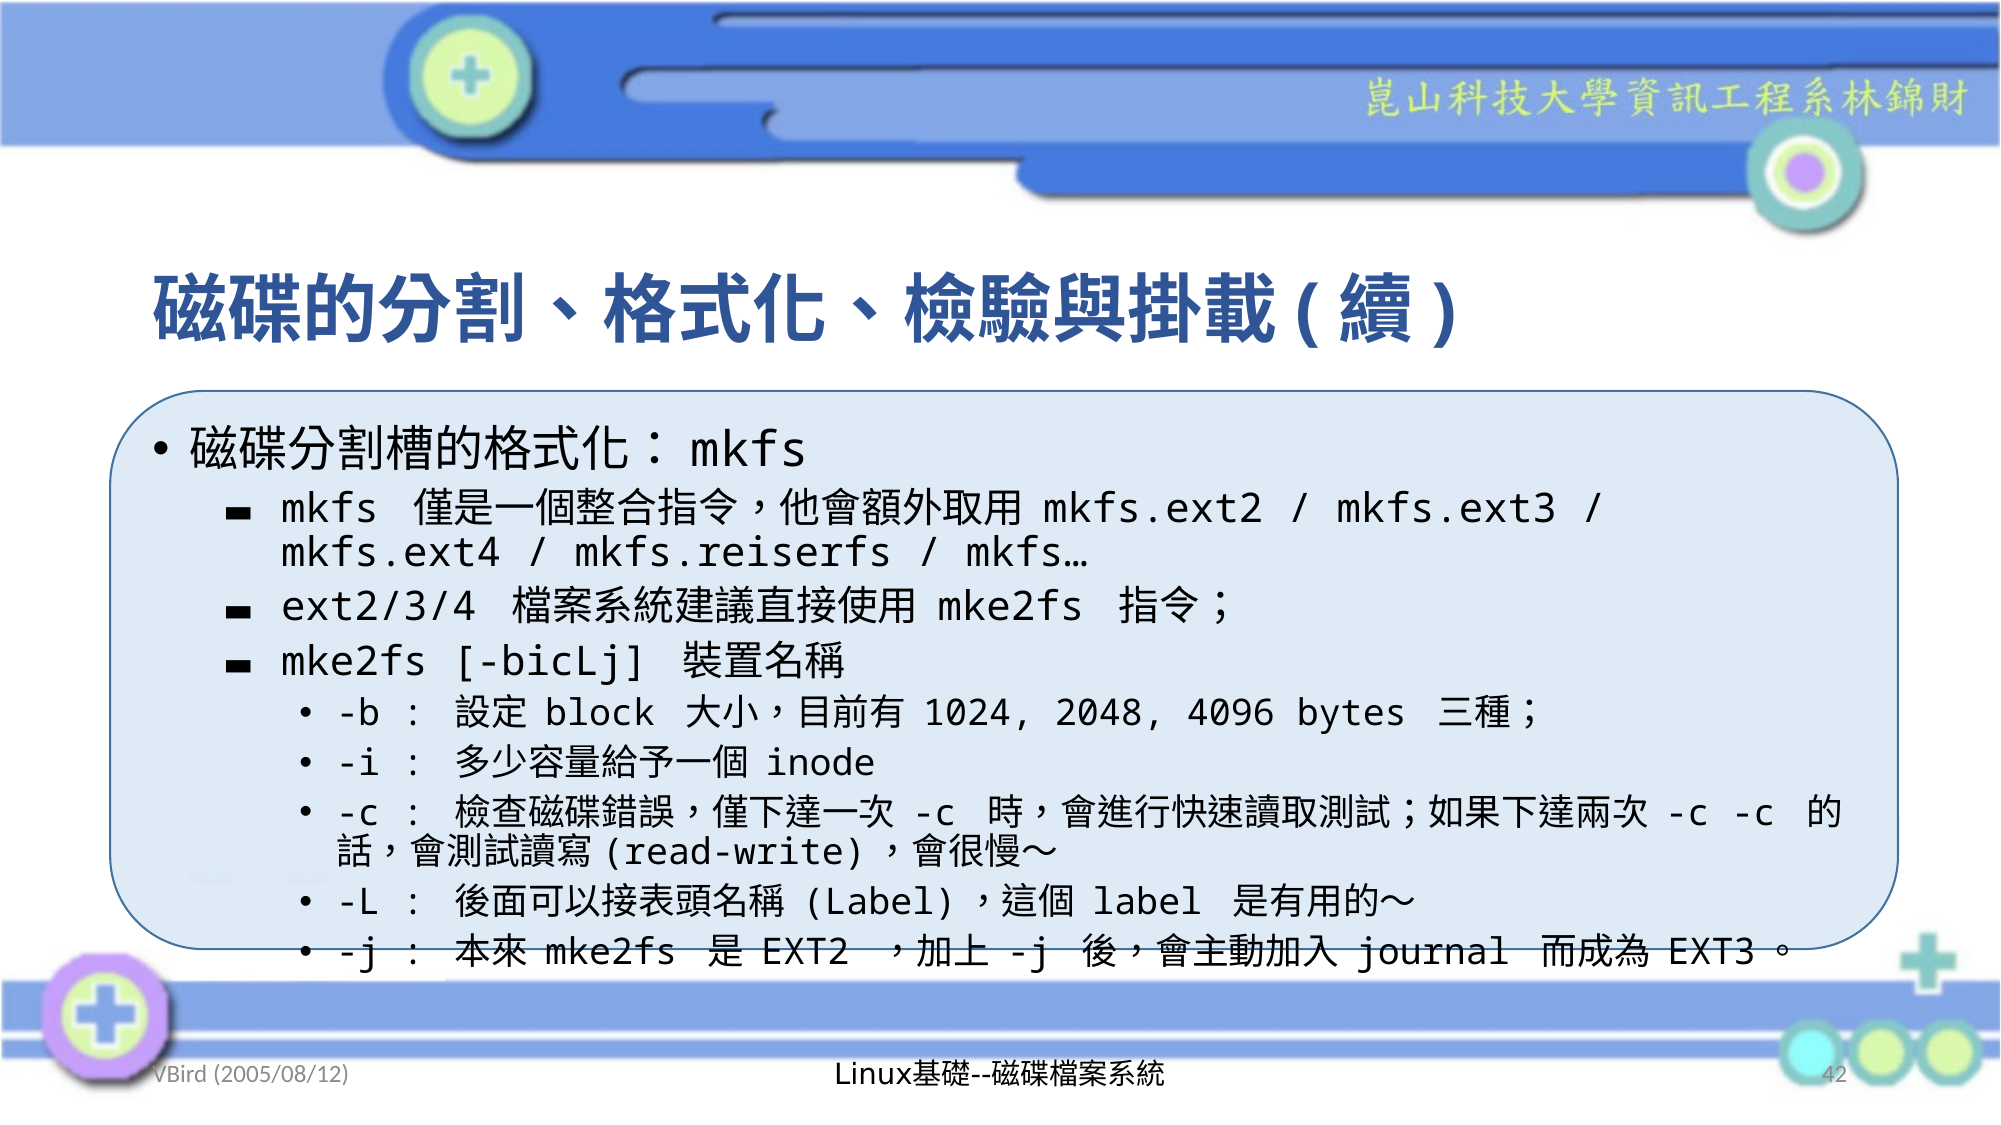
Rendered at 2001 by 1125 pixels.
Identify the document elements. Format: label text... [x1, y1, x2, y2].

footer Linux基礎--磁碟檔案系統 [662, 1042, 1338, 1103]
text_box [109, 417, 137, 923]
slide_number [137, 1042, 588, 1103]
slide_number 42 [1412, 1042, 1863, 1103]
title 磁碟的分割、格式化、檢驗與掛載(續) [137, 203, 1863, 416]
text_box [1863, 409, 1900, 931]
picture [0, 0, 2001, 1125]
list 磁碟分割槽的格式化：mkfs mkfs 僅是一個整合指令，他會額外取用 mkfs.ext2 / mkfs.ext3 / mkfs.ext4 / mkfs.reiserfs / mkfs… ext2/3/4 檔案系統建議直接使用 mke2fs 指令； mke2fs [-bicLj] 裝置名稱 -b : 設定 block 大小，目前有 1024, 2048, 4096 bytes 三種； -i : 多少容量給予一個 inode -c : 檢查磁碟錯誤，僅下達一次 -c 時，會進行快速讀取測試；如果下達兩次 -c -c 的話，會測試讀寫(read-write)，會很慢～ -L : 後面可以接表頭名稱 (Label)，這個 label 是有用的～ -j : 本來 mke2fs 是 EXT2 ，加上 -j 後，會主動加入 journal 而成為 EXT3。 [137, 416, 1863, 983]
